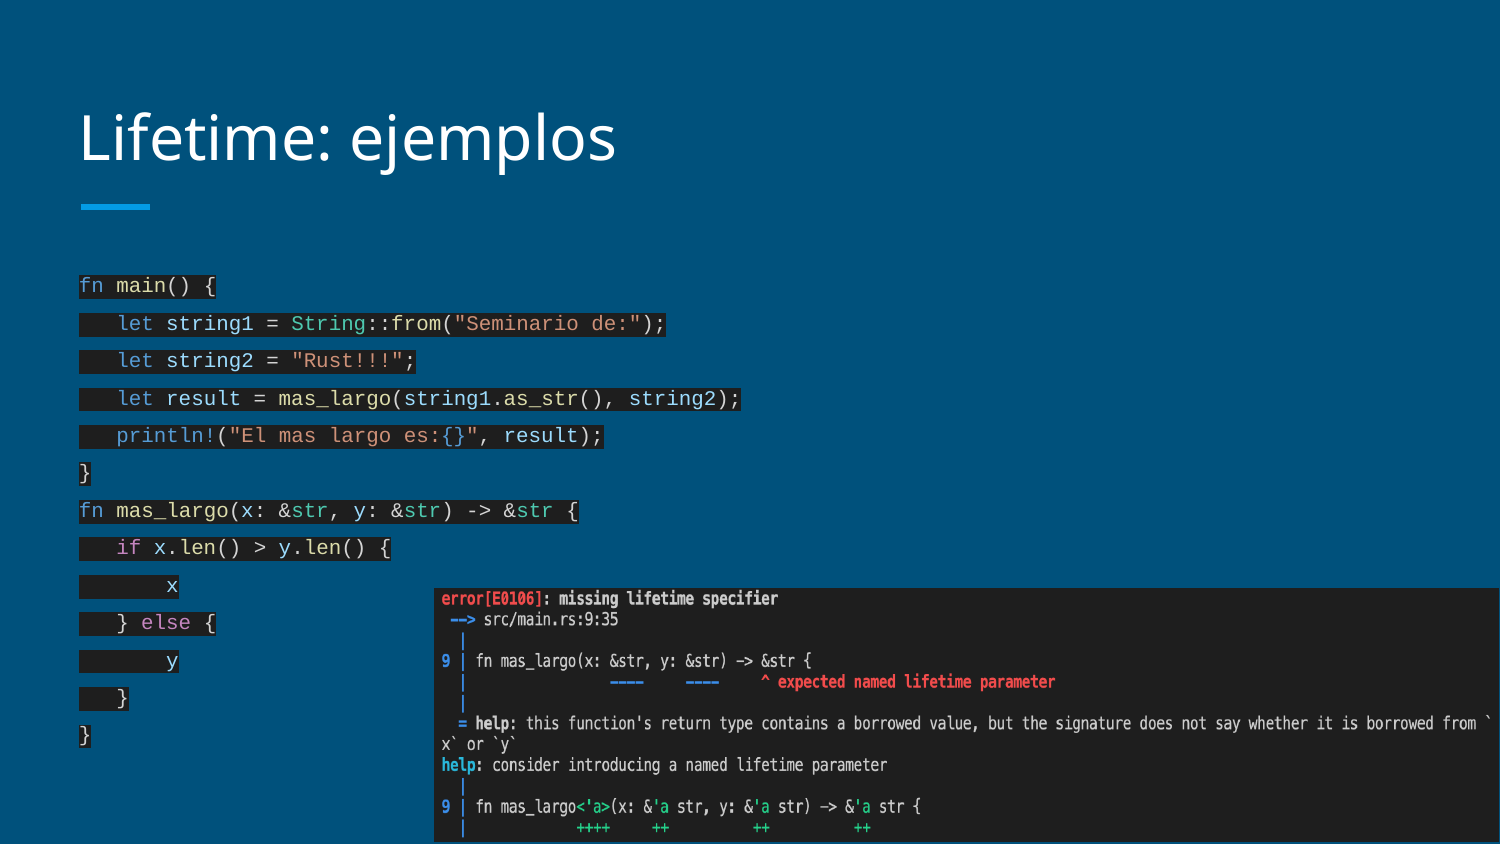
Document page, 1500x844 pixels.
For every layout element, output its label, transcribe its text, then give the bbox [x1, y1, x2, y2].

picture [435, 589, 1498, 841]
list fn main() { let string1 = String::from("Seminario de:"); let string2 = "Rust!!!"; let result = mas_largo(string1.as_str(), string2); println!("El mas largo es:{}", result); } fn mas_largo(x: &str, y: &str) -> &str { if x.len() > y.len() { x } else { y } } [63, 244, 1437, 750]
title Lifetime: ejemplos [63, 75, 1437, 188]
